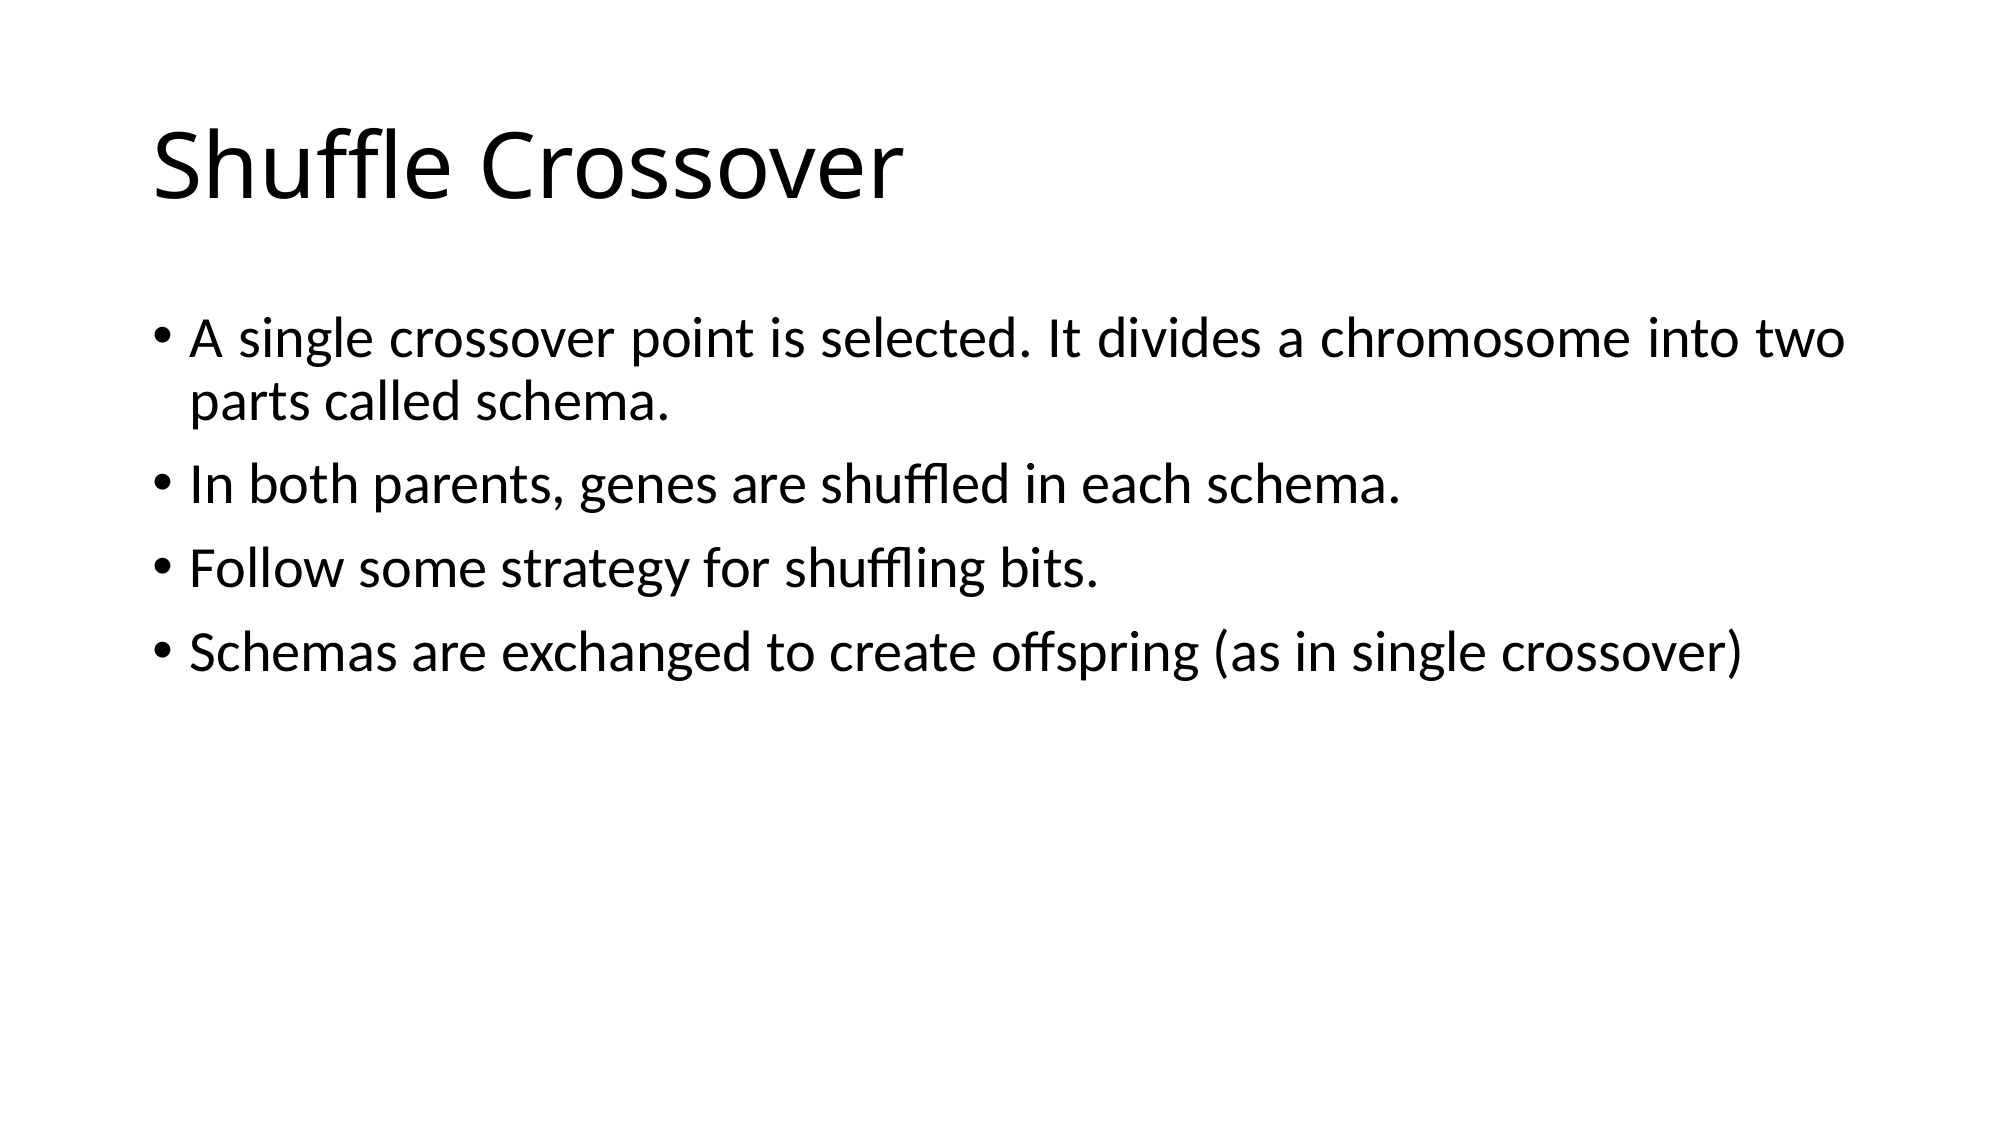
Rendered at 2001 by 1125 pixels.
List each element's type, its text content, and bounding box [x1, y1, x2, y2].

title Shuffle Crossover [137, 59, 1863, 278]
list A single crossover point is selected. It divides a chromosome into two parts called schema. In both parents, genes are shuffled in each schema. Follow some strategy for shuffling bits. Schemas are exchanged to create offspring (as in single crossover) [137, 299, 1863, 1014]
